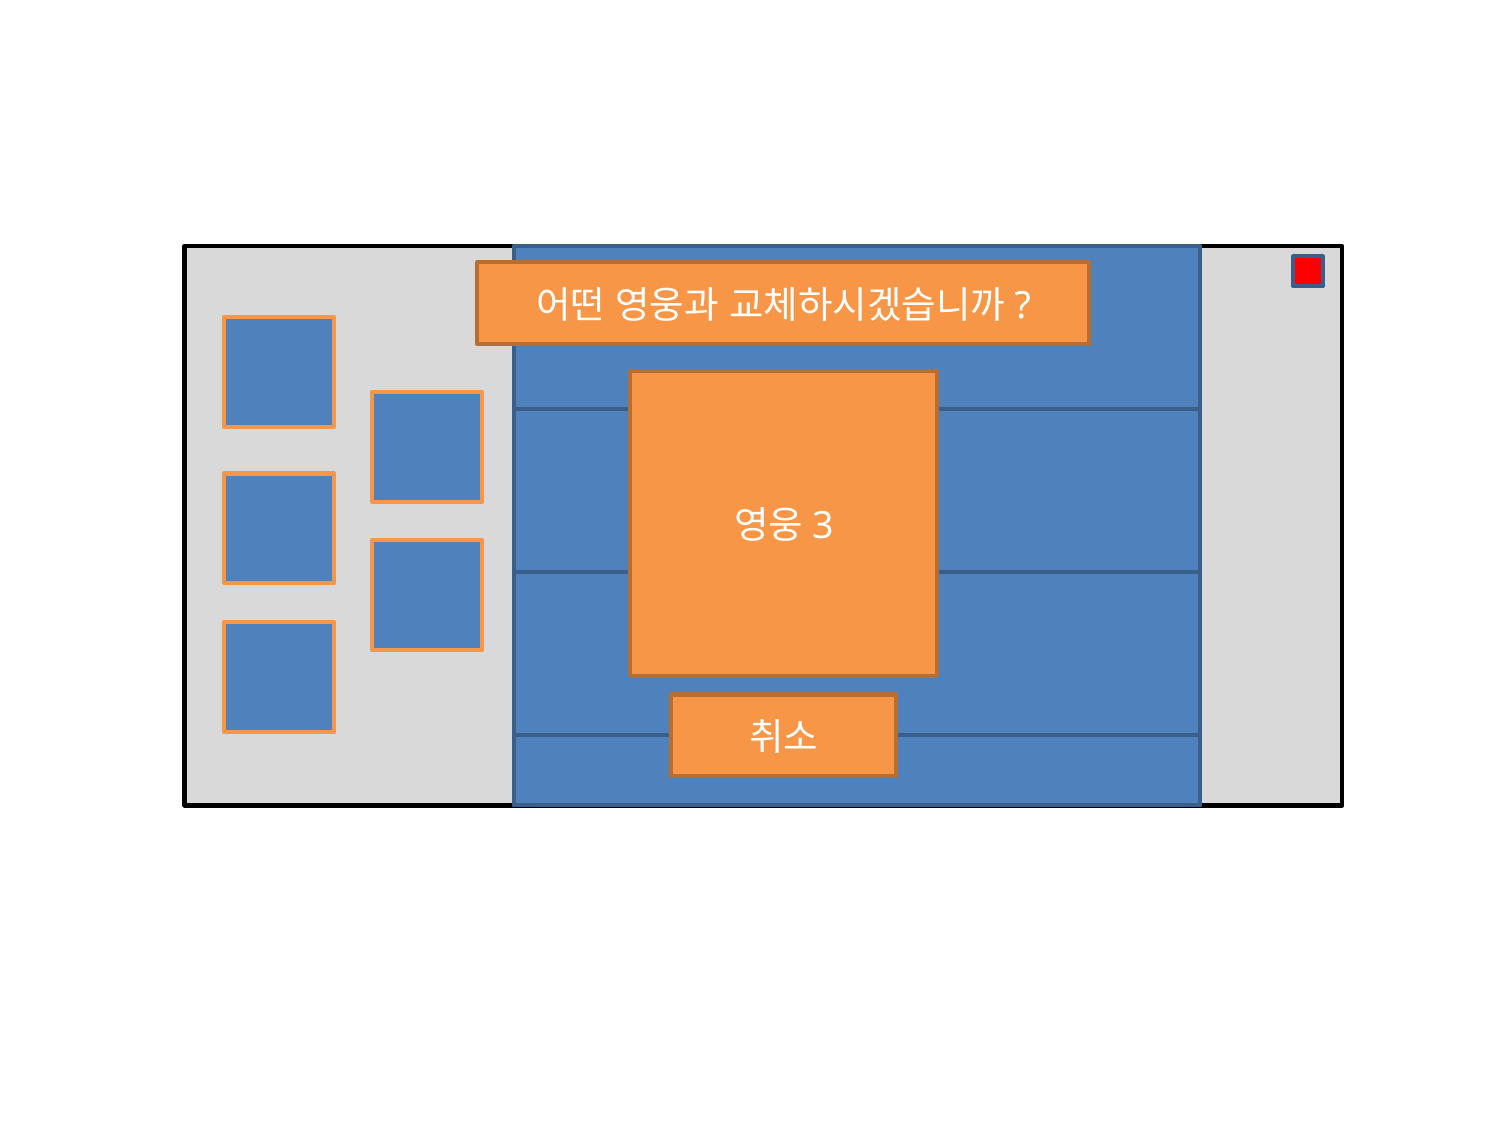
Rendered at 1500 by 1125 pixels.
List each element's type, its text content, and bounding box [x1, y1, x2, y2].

text_box 2층 [512, 407, 628, 570]
text_box [222, 620, 336, 734]
text_box [222, 315, 336, 429]
text_box [182, 244, 1344, 808]
text_box [370, 538, 484, 652]
text_box 3층 [512, 570, 1202, 733]
text_box [222, 471, 336, 585]
text_box 취소 [669, 692, 898, 778]
text_box 어떤 영웅과 교체하시겠습니까? [475, 260, 1091, 346]
text_box 영웅3 [628, 369, 939, 678]
text_box 1층 [512, 244, 1202, 407]
text_box [1291, 254, 1325, 288]
text_box [370, 390, 484, 504]
text_box 2층 [939, 407, 1202, 570]
text_box [512, 733, 1202, 807]
